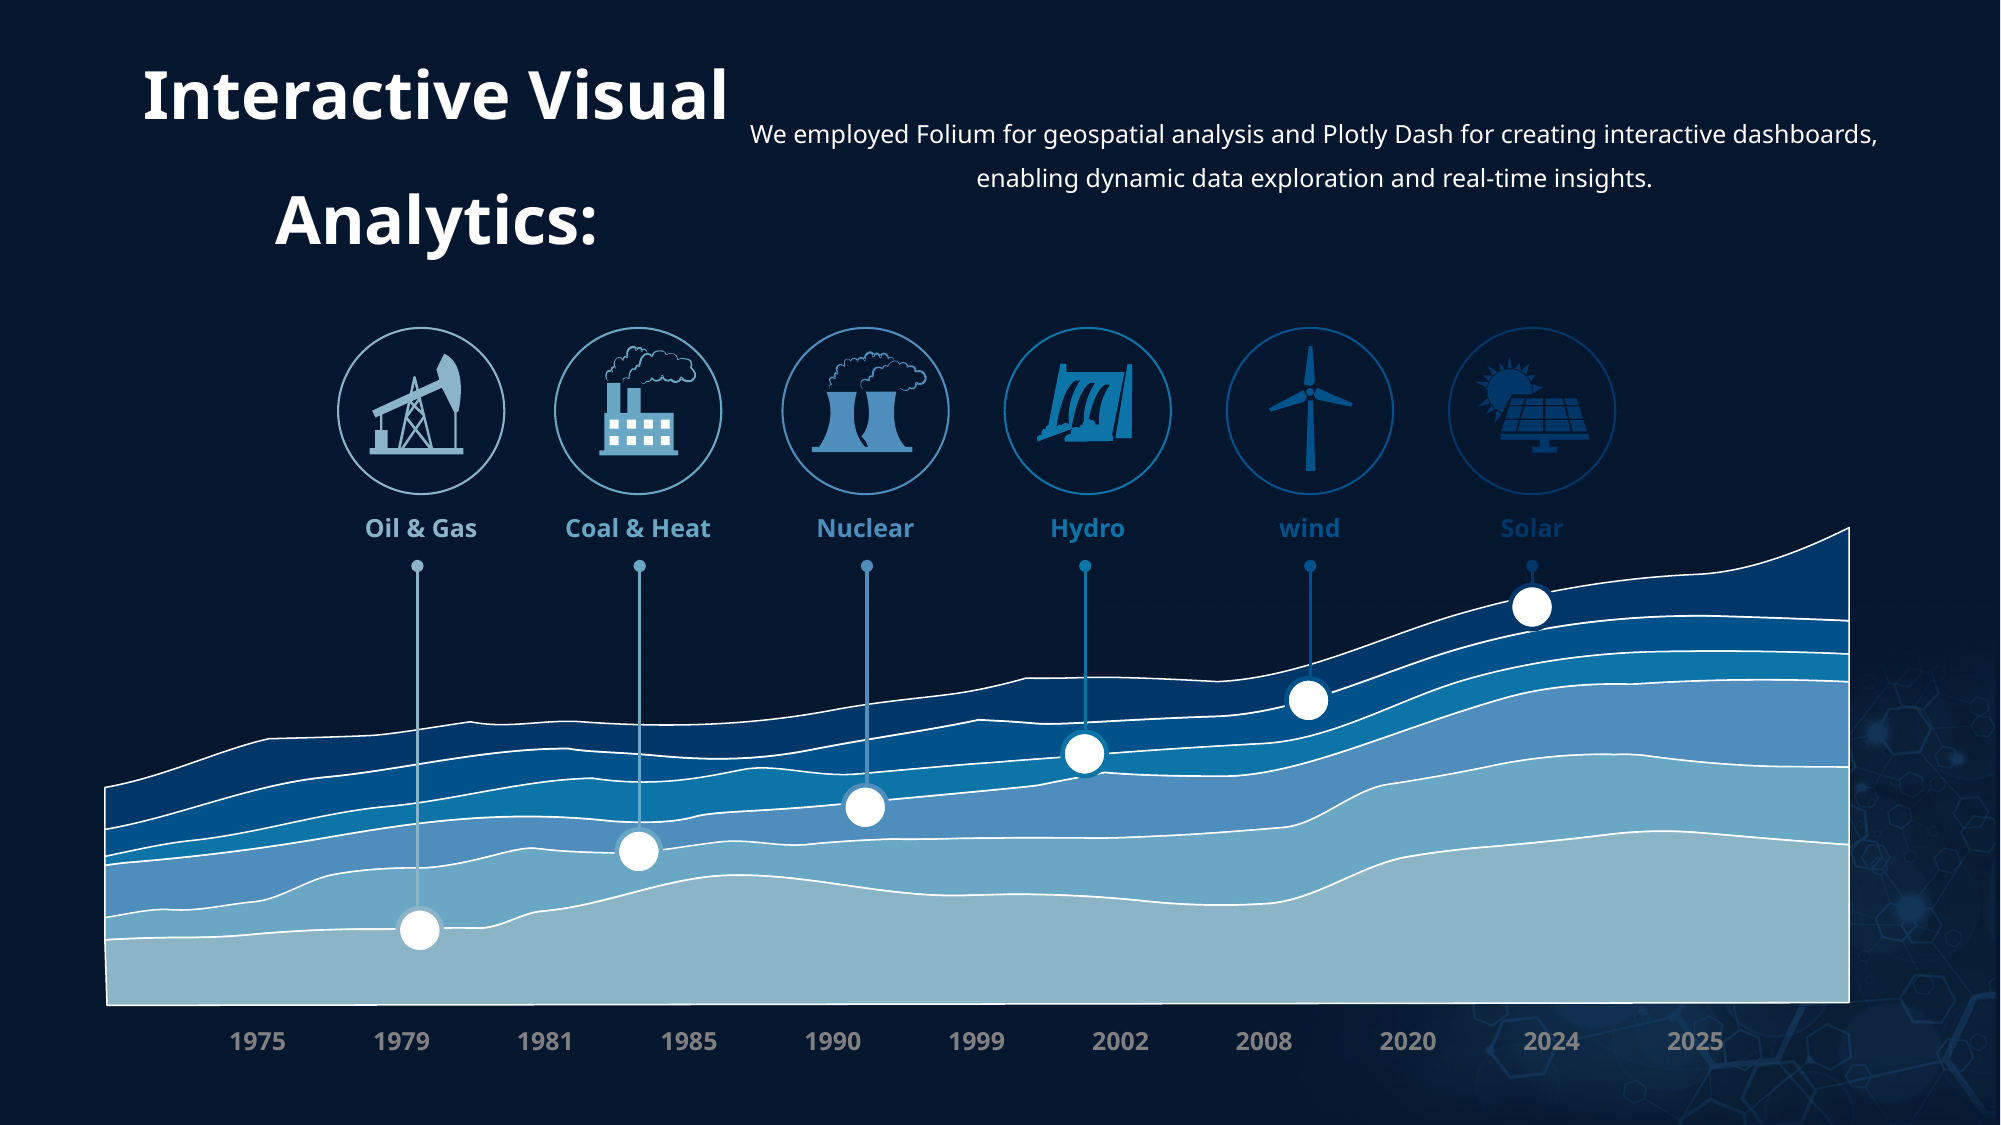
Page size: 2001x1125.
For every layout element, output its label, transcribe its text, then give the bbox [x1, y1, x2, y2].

picture [0, 0, 2001, 1125]
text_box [104, 327, 1850, 1056]
text_box Interactive Visual Analytics: [104, 0, 769, 265]
text_box We employed Folium for geospatial analysis and Plotly Dash for creating interactive dashboards, enabling dynamic data exploration and real-time insights. [707, 95, 1924, 201]
